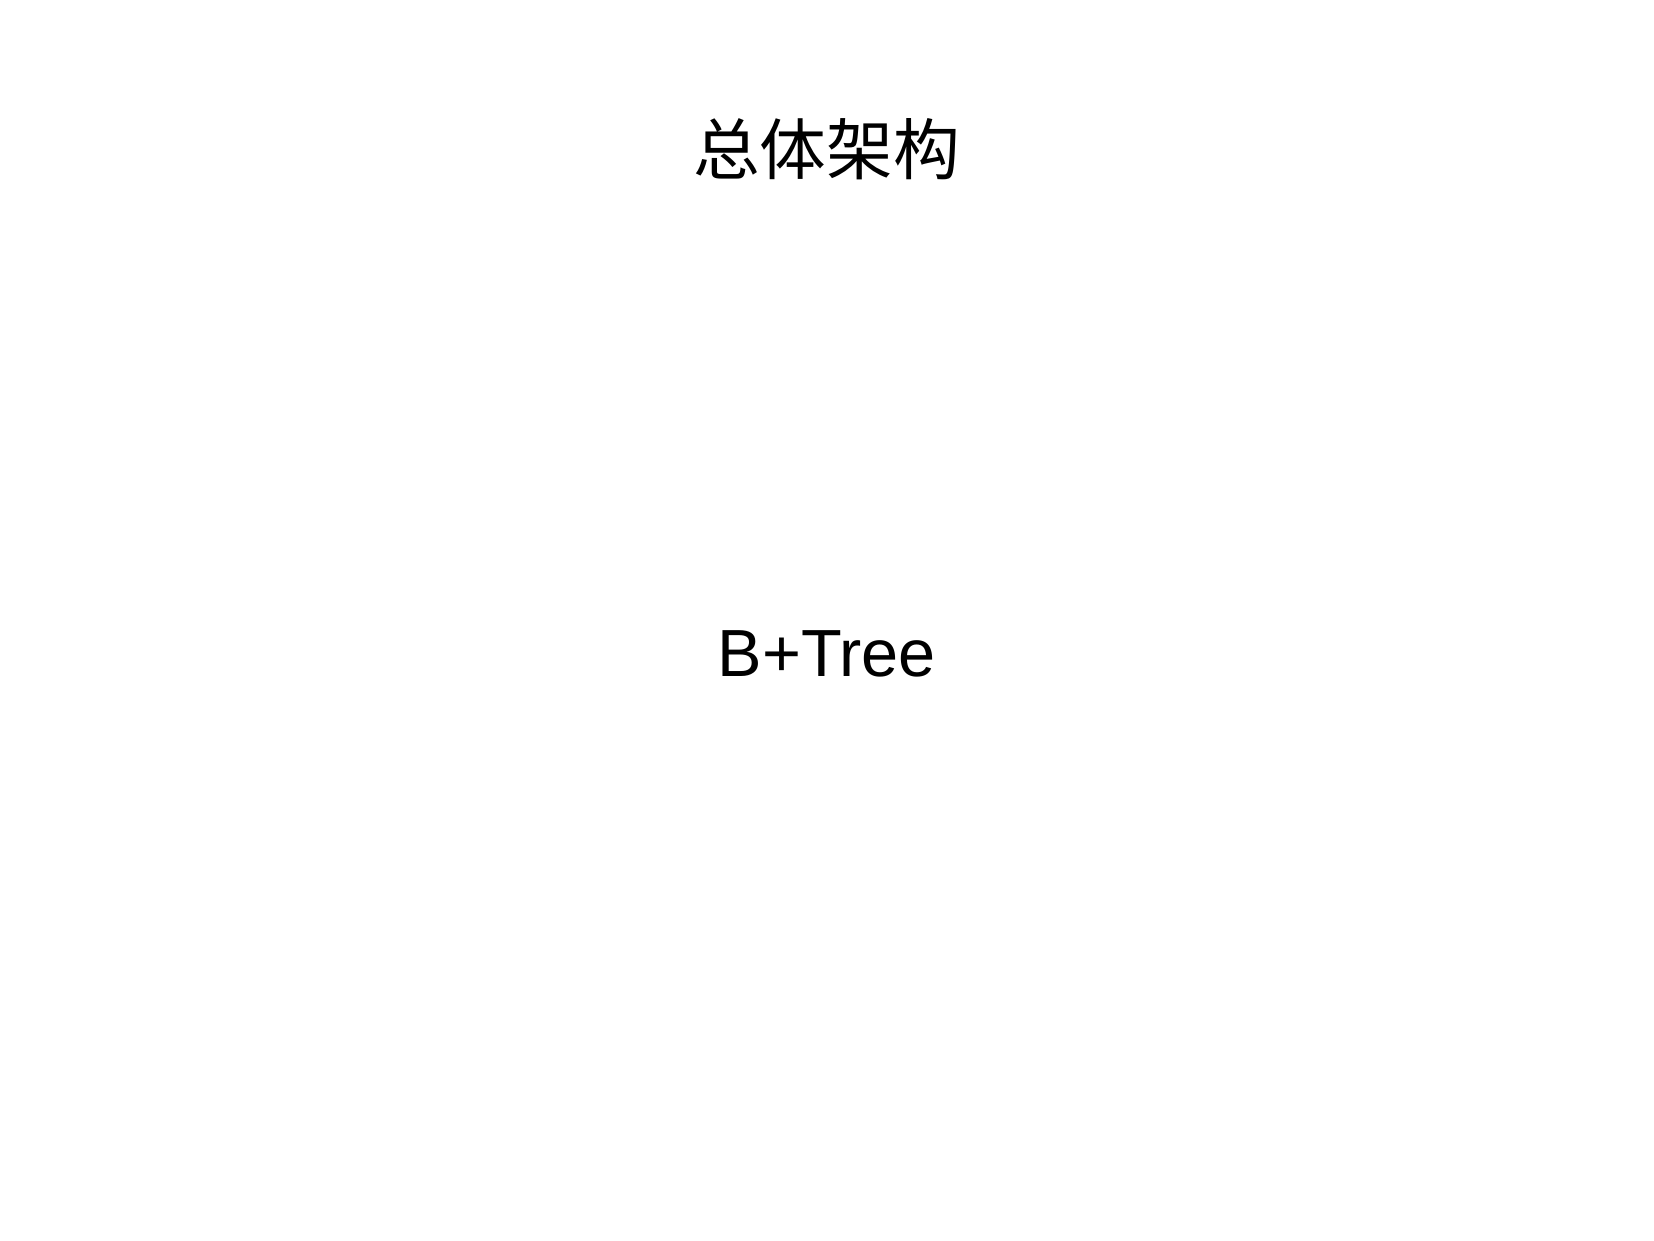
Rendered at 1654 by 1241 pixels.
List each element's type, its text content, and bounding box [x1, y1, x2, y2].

title 总体架构 [82, 49, 1571, 257]
subtitle B+Tree [82, 290, 1571, 1010]
